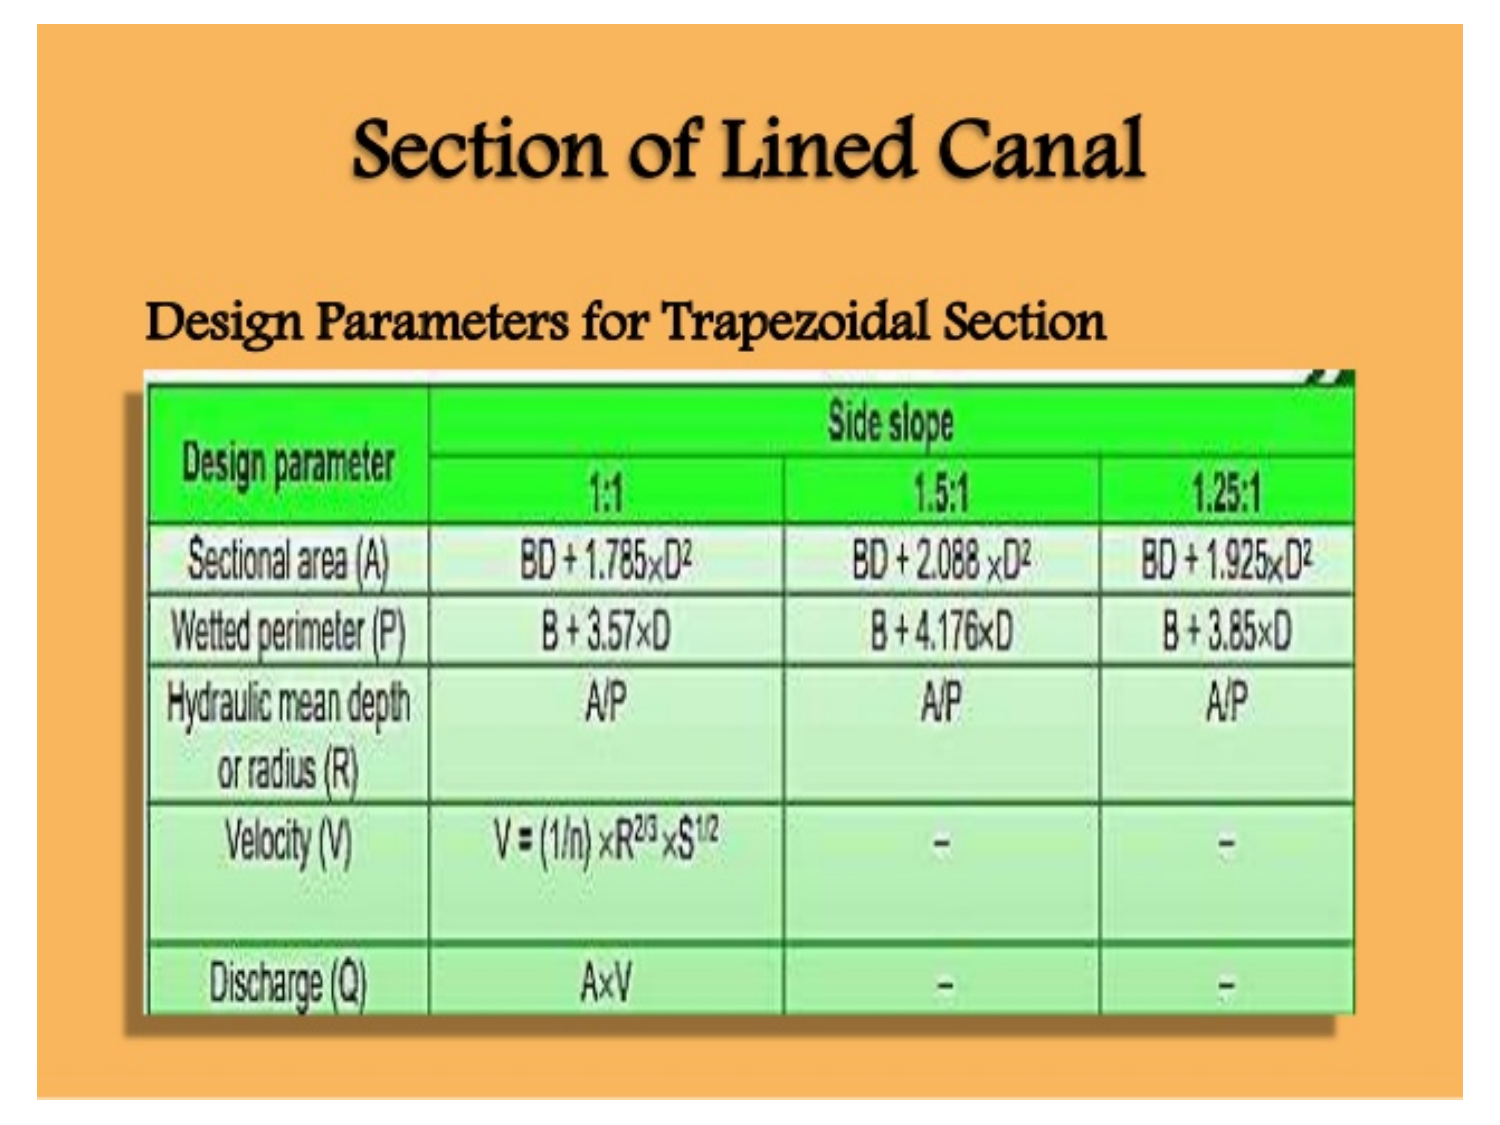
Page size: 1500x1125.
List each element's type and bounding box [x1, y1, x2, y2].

list [37, 24, 1463, 1101]
